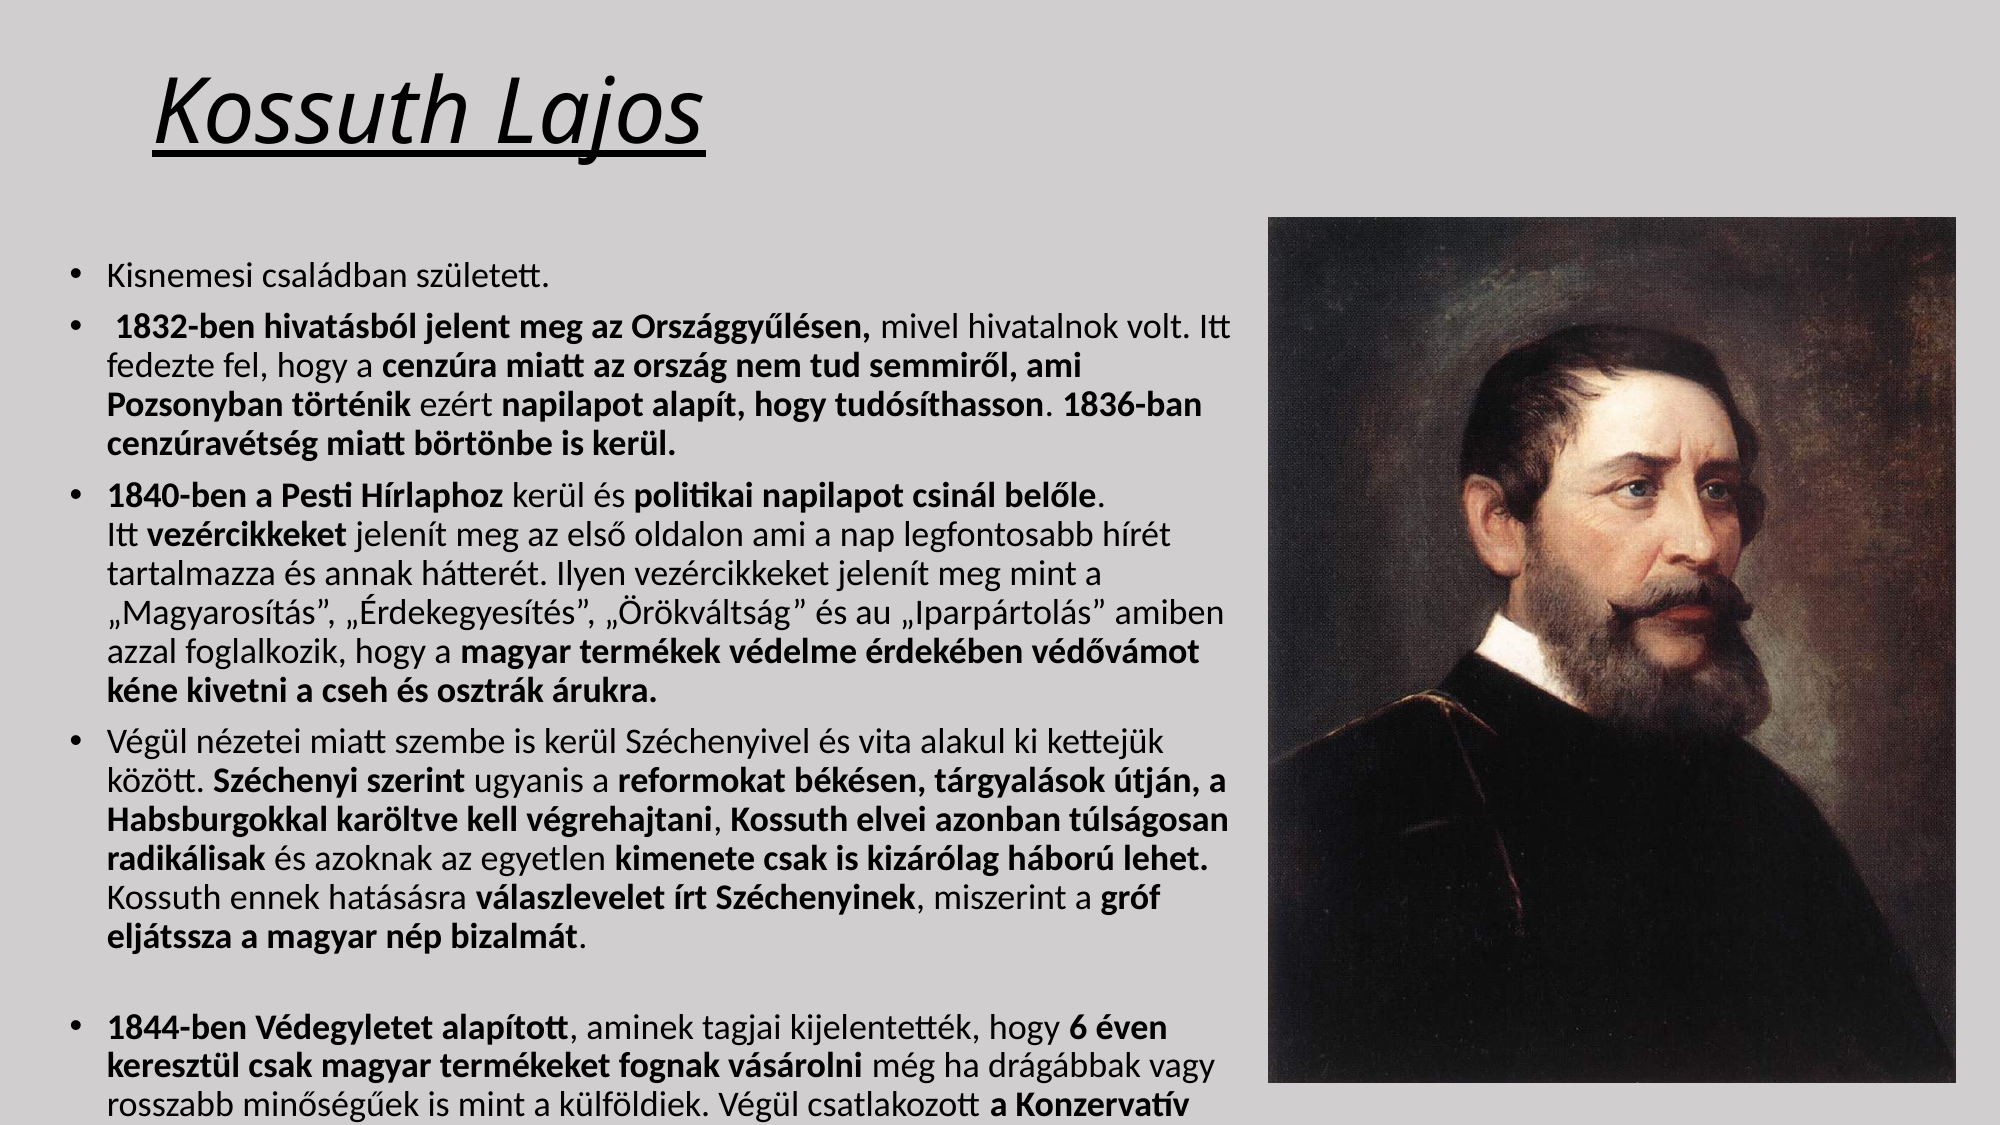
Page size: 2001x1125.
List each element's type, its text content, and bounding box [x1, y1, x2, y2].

title Kossuth Lajos [137, 59, 1863, 248]
list Kisnemesi családban született. 1832-ben hivatásból jelent meg az Országgyűlésen, mivel hivatalnok volt. Itt fedezte fel, hogy a cenzúra miatt az ország nem tud semmiről, ami Pozsonyban történik ezért napilapot alapít, hogy tudósíthasson. 1836-ban cenzúravétség miatt börtönbe is kerül. 1840-ben a Pesti Hírlaphoz kerül és politikai napilapot csinál belőle. Itt vezércikkeket jelenít meg az első oldalon ami a nap legfontosabb hírét tartalmazza és annak hátterét. Ilyen vezércikkeket jelenít meg mint a „Magyarosítás”, „Érdekegyesítés”, „Örökváltság” és au „Iparpártolás” amiben azzal foglalkozik, hogy a magyar termékek védelme érdekében védővámot kéne kivetni a cseh és osztrák árukra. Végül nézetei miatt szembe is kerül Széchenyivel és vita alakul ki kettejük között. Széchenyi szerint ugyanis a reformokat békésen, tárgyalások útján, a Habsburgokkal karöltve kell végrehajtani, Kossuth elvei azonban túlságosan radikálisak és azoknak az egyetlen kimenete csak is kizárólag háború lehet. Kossuth ennek hatásásra válaszlevelet írt Széchenyinek, miszerint a gróf eljátssza a magyar nép bizalmát. 1844-ben Védegyletet alapított, aminek tagjai kijelentették, hogy 6 éven keresztül csak magyar termékeket fognak vásárolni még ha drágábbak vagy rosszabb minőségűek is mint a külföldiek. Végül csatlakozott a Konzervatív Párthoz és az Ellenzéki Párthoz is. [54, 248, 1269, 1125]
picture [1268, 216, 1956, 1083]
